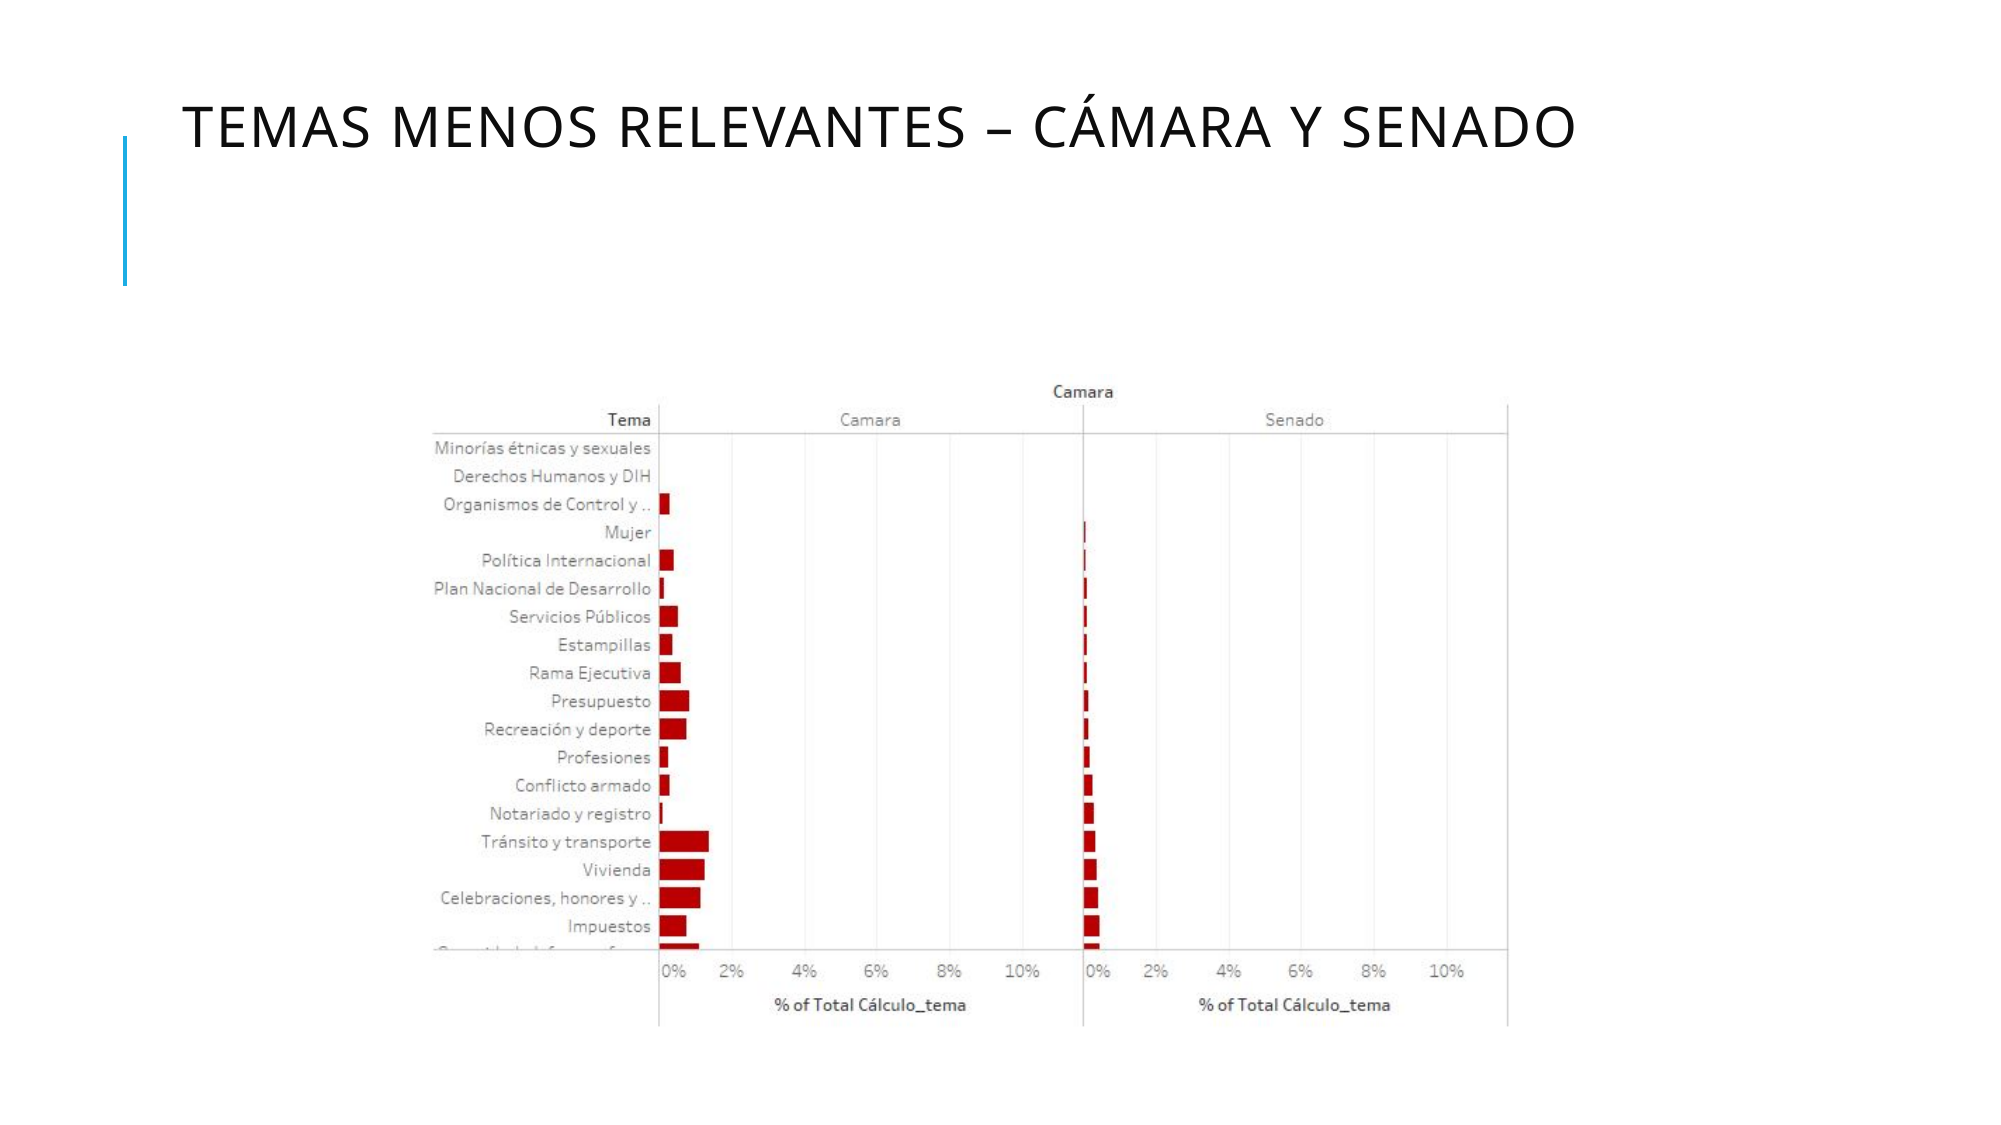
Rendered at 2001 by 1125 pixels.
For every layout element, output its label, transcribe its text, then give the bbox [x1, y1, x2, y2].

title Temas menos relevantes – cámara y senado [168, 96, 1763, 167]
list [420, 374, 1510, 1036]
